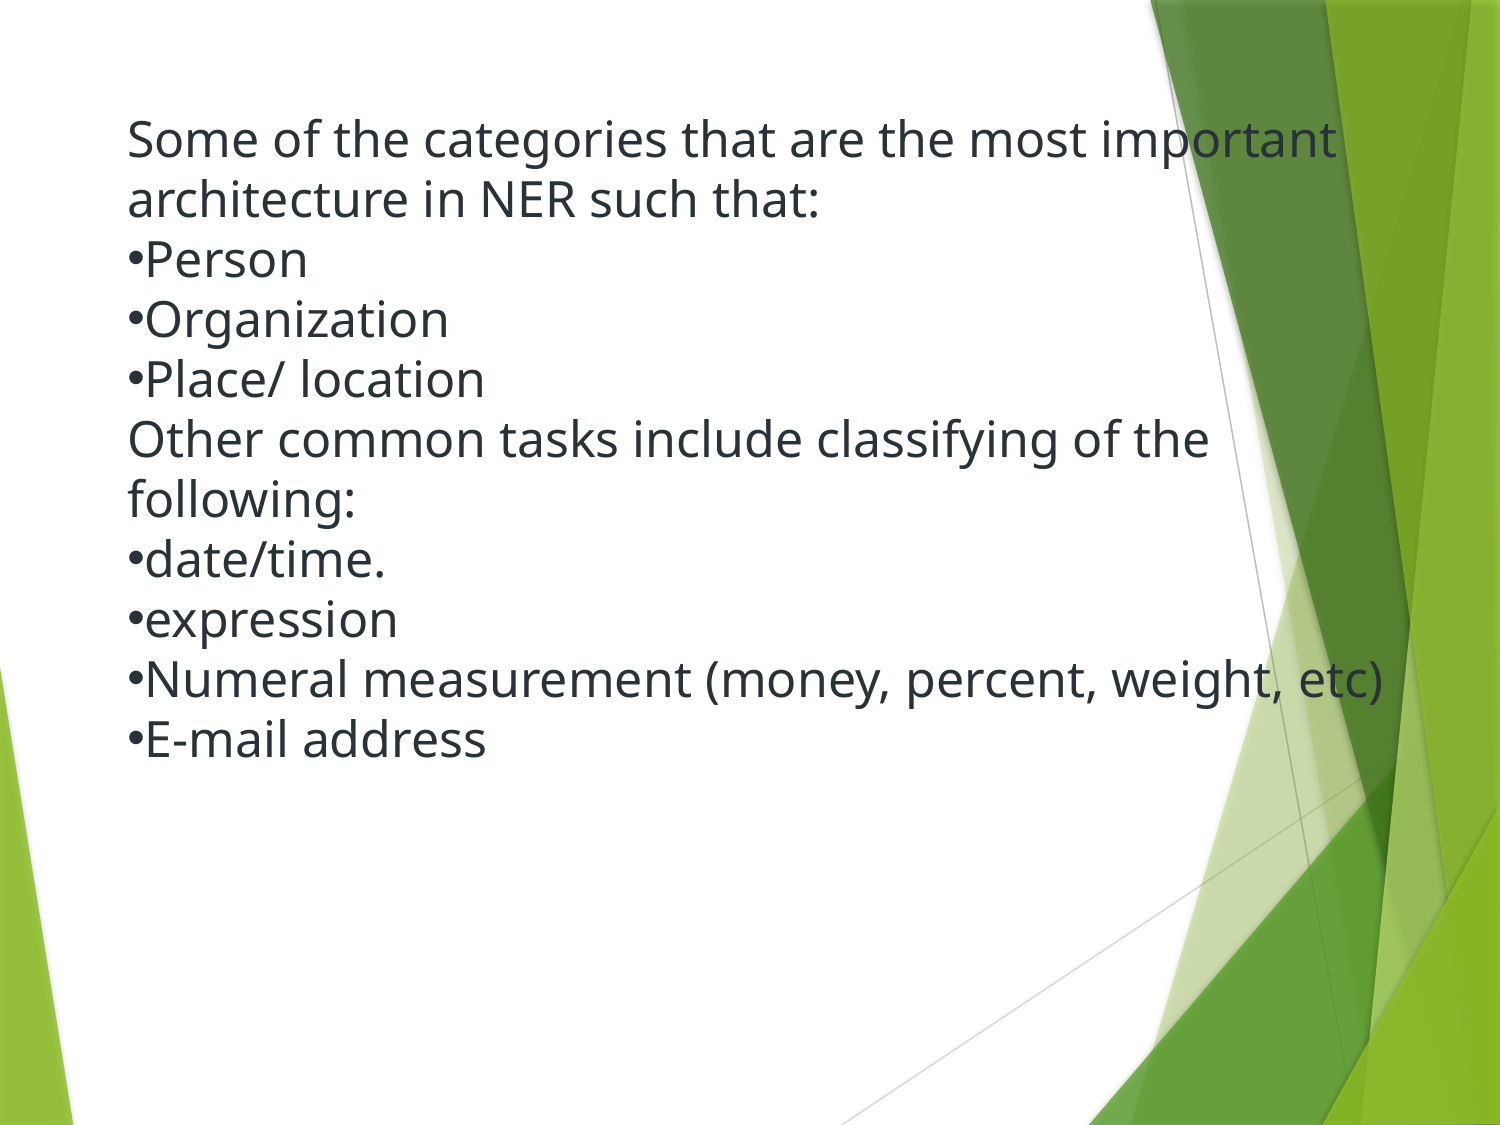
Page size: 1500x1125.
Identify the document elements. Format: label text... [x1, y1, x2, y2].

text_box Some of the categories that are the most important architecture in NER such that: Person Organization Place/ location Other common tasks include classifying of the following: date/time. expression Numeral measurement (money, percent, weight, etc) E-mail address [112, 99, 1413, 820]
